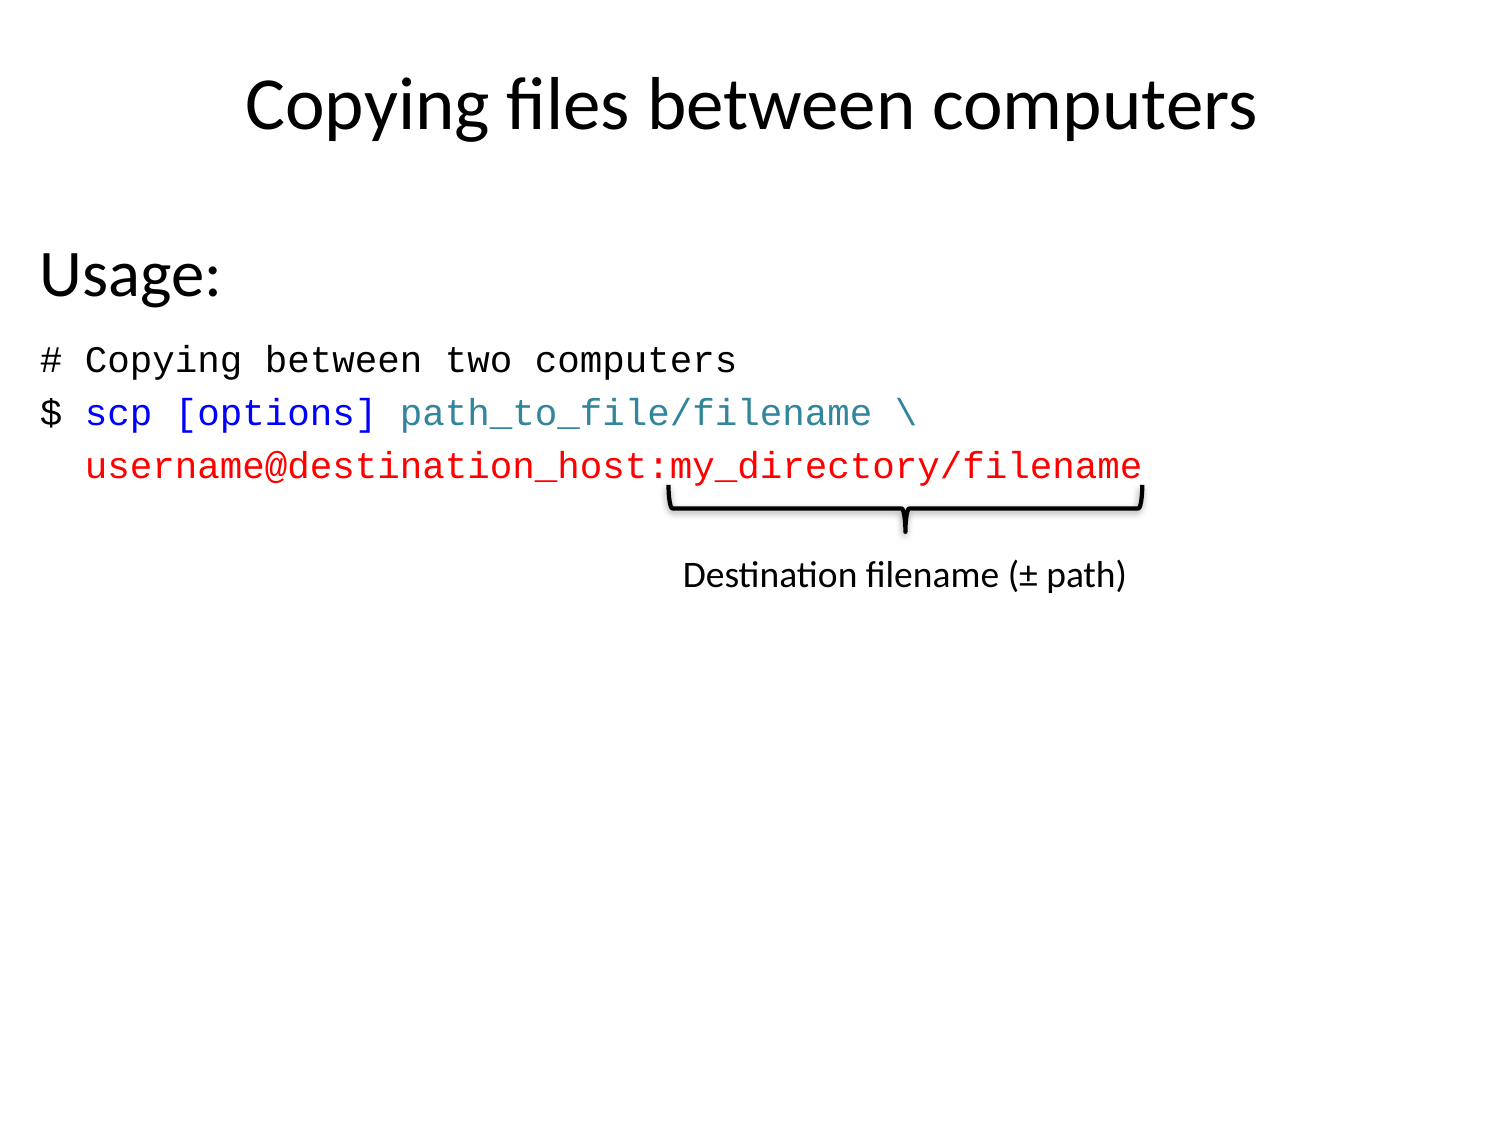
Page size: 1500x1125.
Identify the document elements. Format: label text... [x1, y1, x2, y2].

text_box Destination filename (± path) [647, 543, 1163, 603]
text_box [666, 484, 1145, 534]
title Copying files between computers [59, 28, 1444, 171]
text_box Usage: # Copying between two computers $ scp [options] path_to_file/filename \ username@destination_host:my_directory/filename [25, 222, 1473, 494]
